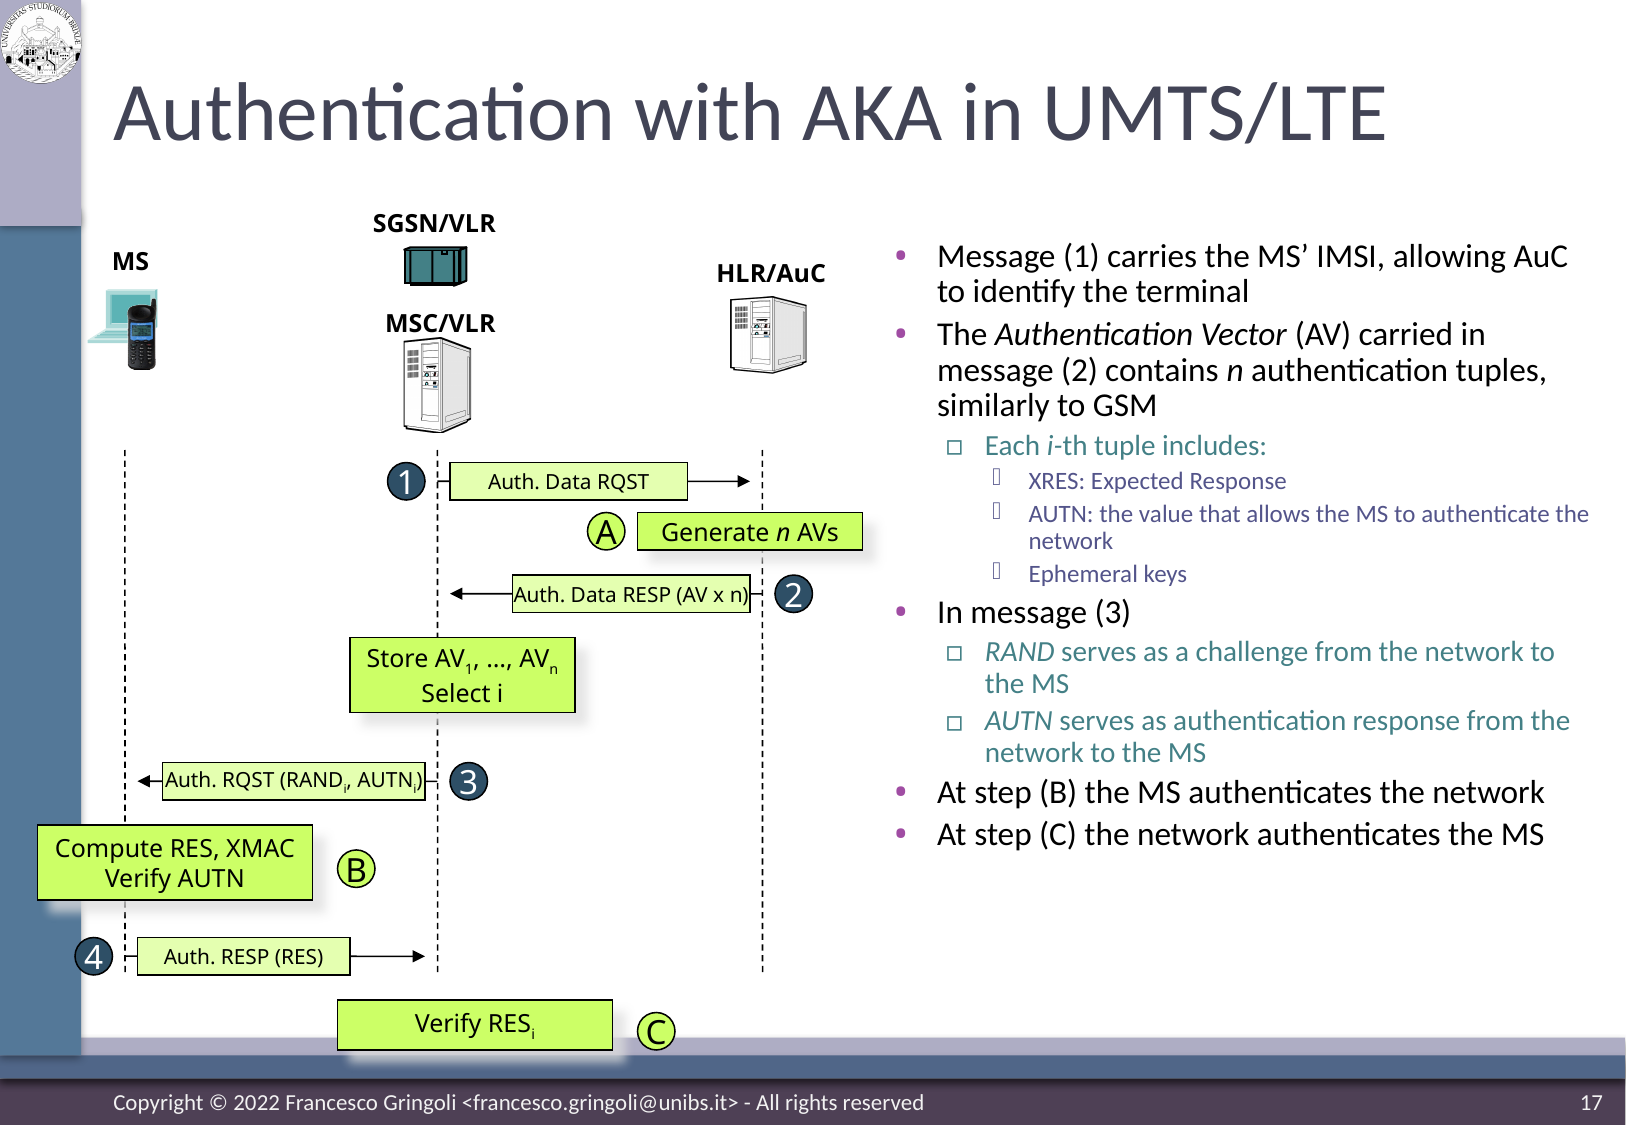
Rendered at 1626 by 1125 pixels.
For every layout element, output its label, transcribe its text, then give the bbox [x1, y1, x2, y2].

text_box Auth. Data RQST [449, 462, 688, 500]
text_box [362, 199, 507, 287]
picture [0, 0, 85, 87]
title Authentication with AKA in UMTS/LTE [95, 19, 1604, 195]
text_box [137, 775, 162, 788]
text_box Verify RESi [337, 999, 613, 1050]
text_box B [337, 849, 376, 888]
text_box 4 [75, 937, 113, 976]
footer Copyright © 2022 Francesco Gringoli <francesco.gringoli@unibs.it> - All rights reserved [95, 1083, 1383, 1120]
text_box [877, 522, 881, 563]
text_box 3 [450, 762, 488, 801]
text_box 2 [774, 575, 813, 613]
text_box Auth. RQST (RANDi, AUTNi) [162, 762, 425, 800]
text_box Auth. Data RESP (AV x n) [512, 575, 750, 613]
text_box Store AV1, …, AVn Select i [349, 637, 575, 713]
slide_number 17 [1419, 1083, 1604, 1120]
text_box [350, 950, 425, 963]
text_box [688, 475, 751, 488]
text_box 1 [387, 462, 426, 501]
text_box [87, 237, 162, 371]
text_box Compute RES, XMAC Verify AUTN [37, 824, 313, 900]
text_box Generate n AVs [637, 512, 863, 550]
text_box [450, 587, 512, 600]
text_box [704, 249, 838, 374]
text_box C [637, 1012, 676, 1051]
text_box A [587, 512, 625, 550]
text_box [374, 299, 507, 434]
text_box Auth. RESP (RES) [137, 937, 350, 975]
list Message (1) carries the MS’ IMSI, allowing AuC to identify the terminal The Authentication Vector (AV) carried in message (2) contains n authentication tuples, similarly to GSM Each i-th tuple includes: XRES: Expected Response AUTN: the value that allows the MS to authenticate the network Ephemeral keys In message (3) RAND serves as a challenge from the network to the MS AUTN serves as authentication response from the network to the MS At step (B) the MS authenticates the network At step (C) the network authenticates the MS [877, 238, 1600, 1038]
